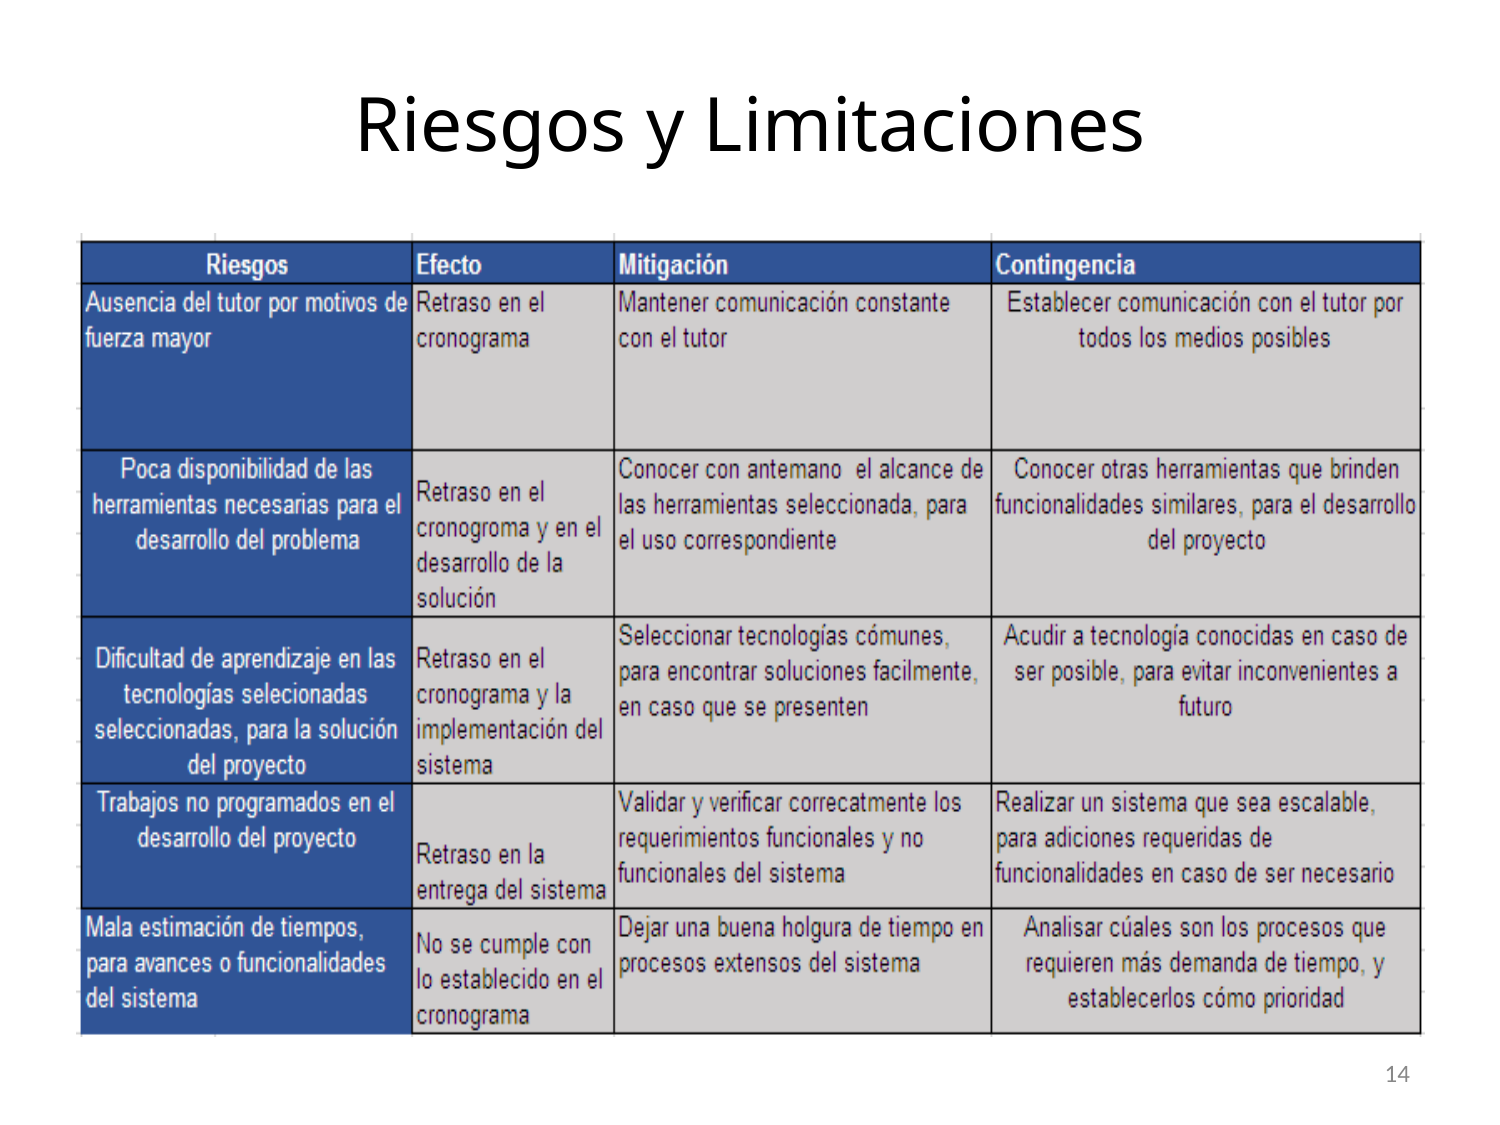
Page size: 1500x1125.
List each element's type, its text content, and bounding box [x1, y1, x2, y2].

slide_number 14 [1074, 1043, 1425, 1103]
picture [76, 233, 1426, 1038]
text_box Riesgos y Limitaciones [42, 68, 1460, 175]
